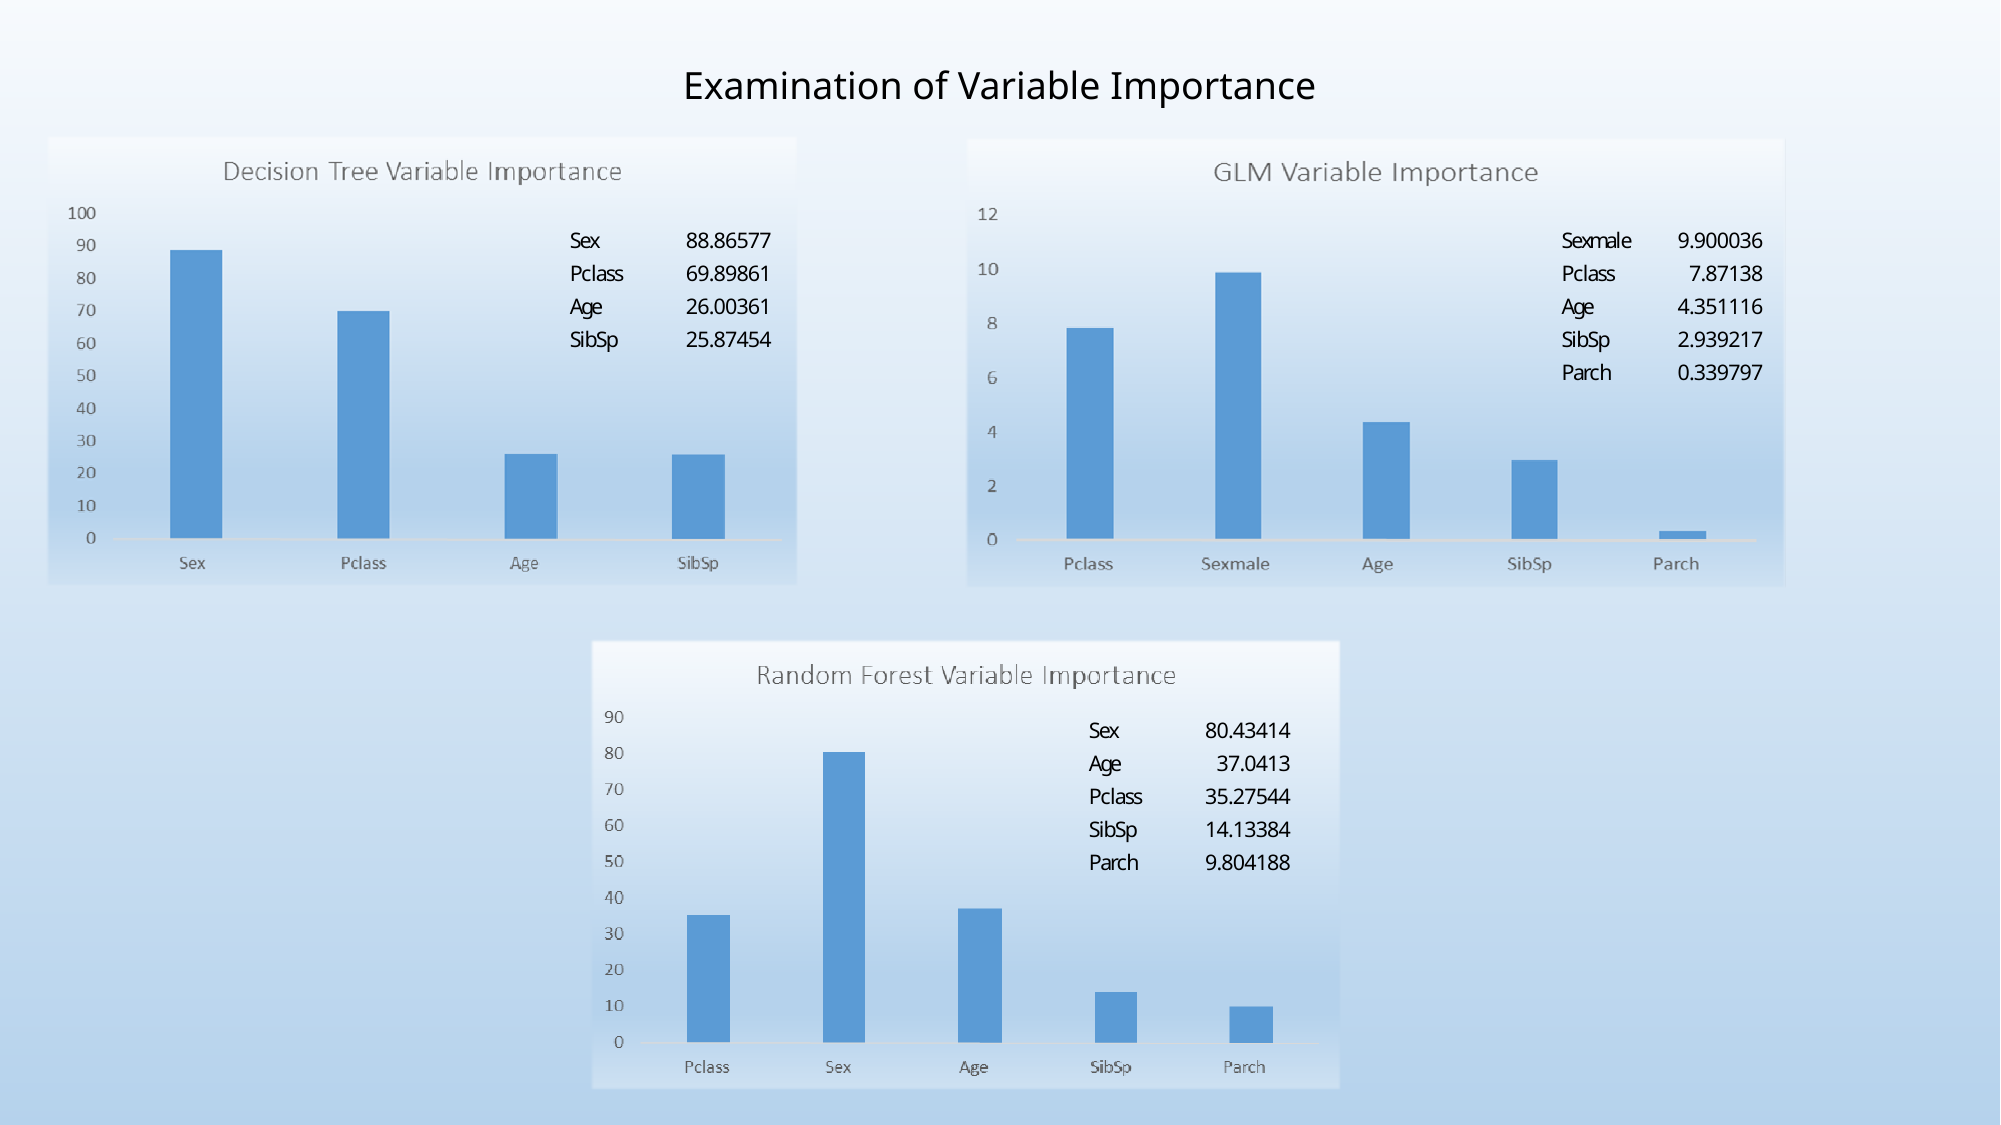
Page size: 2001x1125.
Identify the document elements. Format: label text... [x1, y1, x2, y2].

picture [965, 137, 1786, 588]
picture [46, 135, 798, 586]
picture [590, 639, 1341, 1090]
title Examination of Variable Importance [137, 59, 1863, 118]
